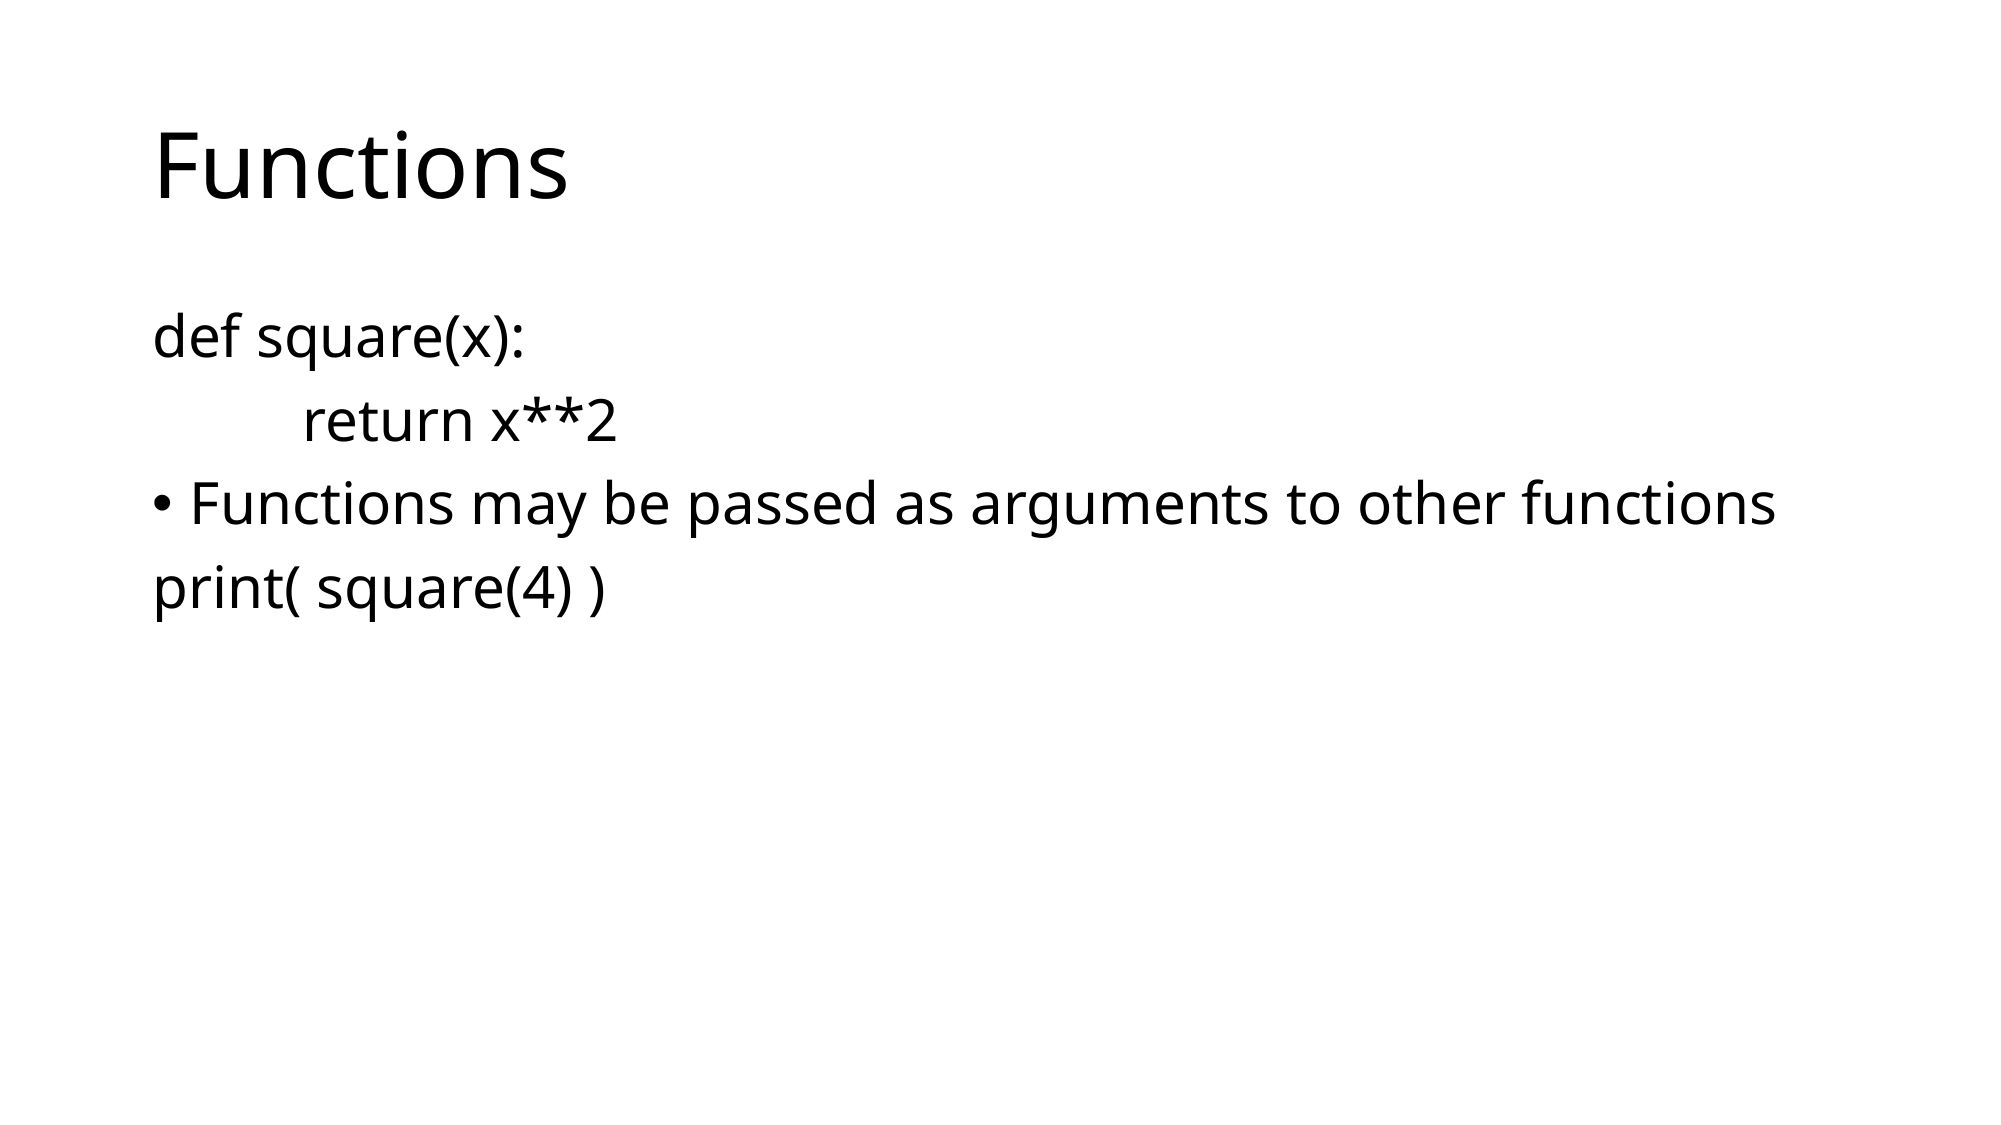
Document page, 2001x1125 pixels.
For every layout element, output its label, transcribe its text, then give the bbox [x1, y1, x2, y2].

title Functions [137, 59, 1863, 278]
list def square(x): return x**2 Functions may be passed as arguments to other functions print( square(4) ) [137, 299, 1863, 1014]
